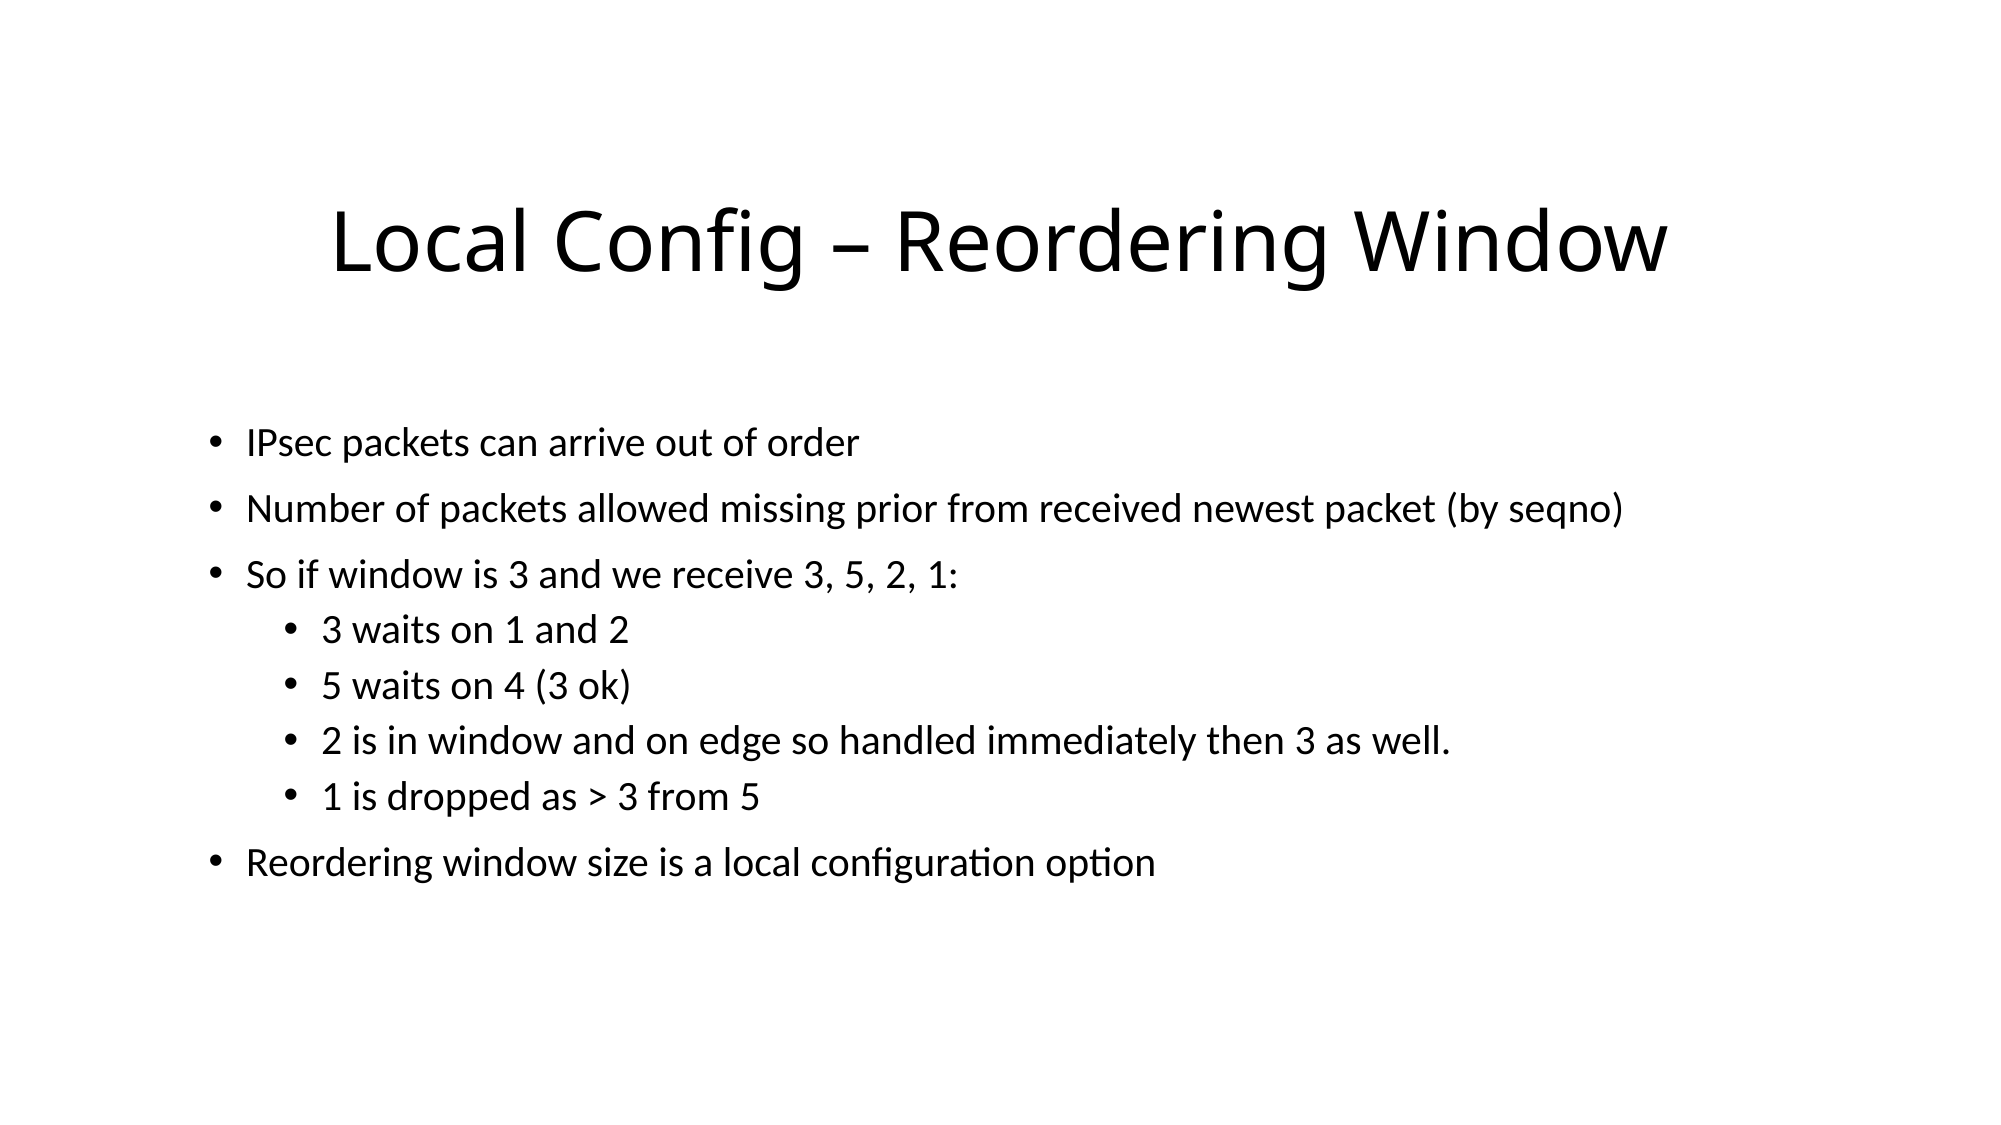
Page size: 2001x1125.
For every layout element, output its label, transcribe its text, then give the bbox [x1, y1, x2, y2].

title Local Config – Reordering Window [193, 135, 1807, 353]
list IPsec packets can arrive out of order Number of packets allowed missing prior from received newest packet (by seqno) So if window is 3 and we receive 3, 5, 2, 1: 3 waits on 1 and 2 5 waits on 4 (3 ok) 2 is in window and on edge so handled immediately then 3 as well. 1 is dropped as > 3 from 5 Reordering window size is a local configuration option [193, 413, 1807, 1044]
